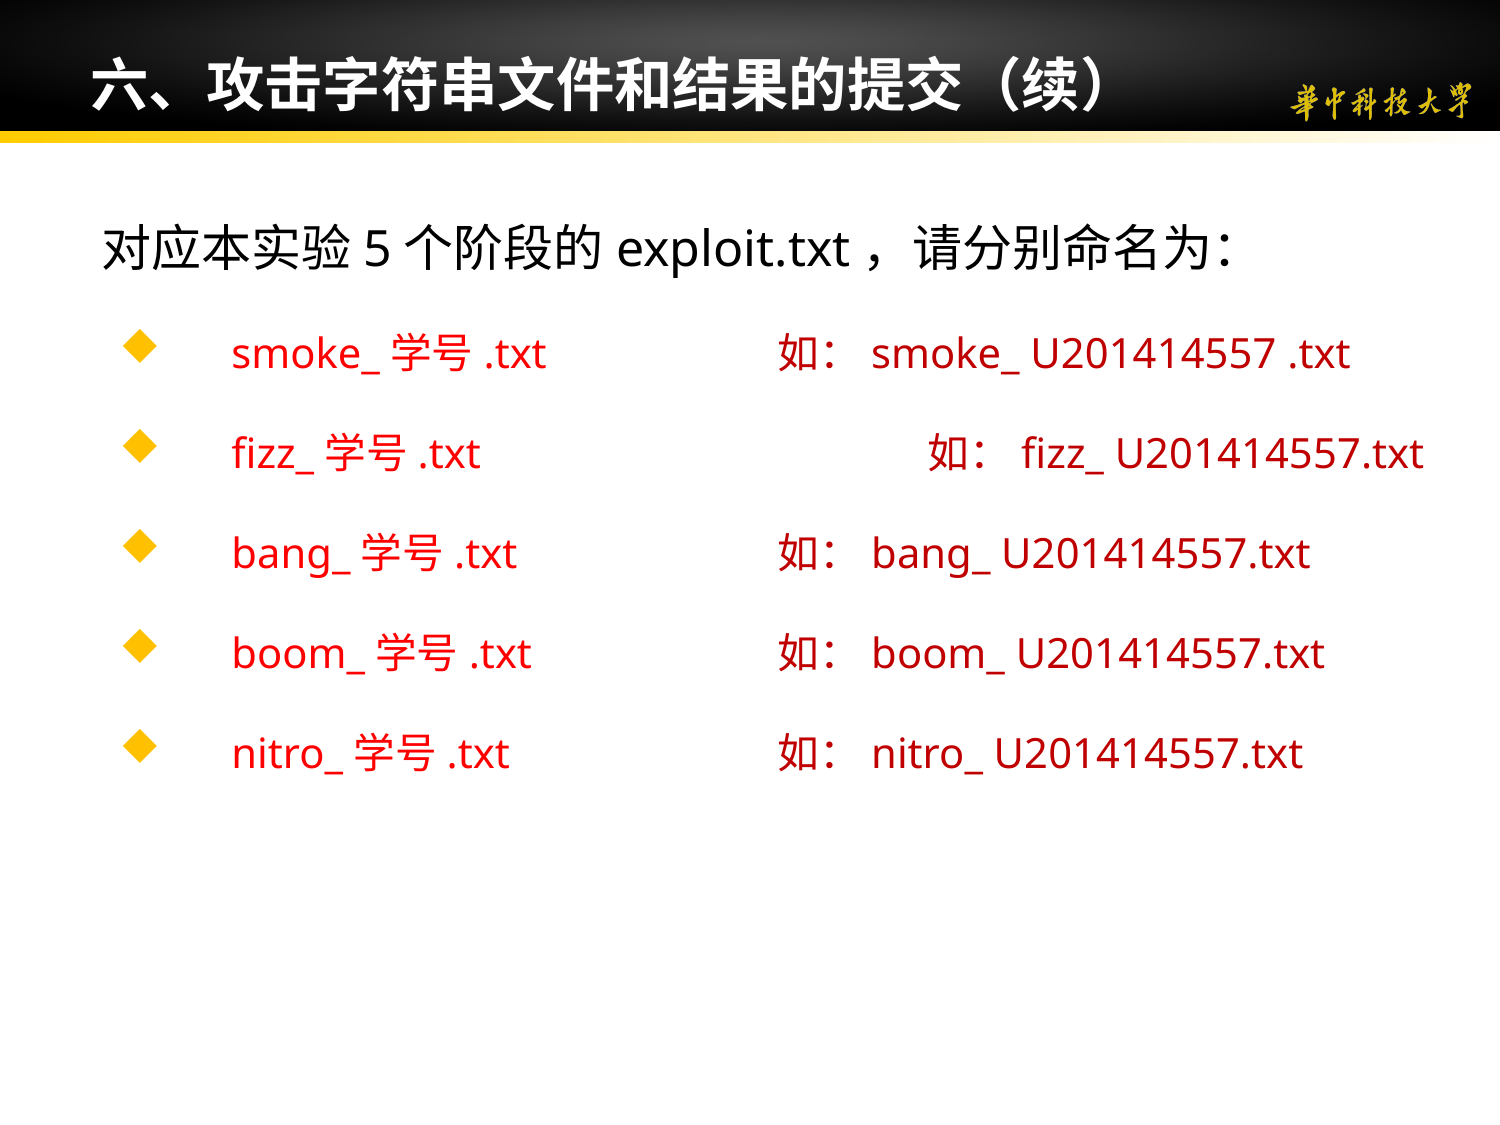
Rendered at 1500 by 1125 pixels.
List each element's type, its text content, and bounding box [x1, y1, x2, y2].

list 对应本实验5个阶段的exploit.txt，请分别命名为： smoke_学号.txt 如：smoke_ U201414557 .txt fizz_学号.txt 如：fizz_ U201414557.txt bang_学号.txt 如：bang_ U201414557.txt boom_学号.txt 如：boom_ U201414557.txt nitro_学号.txt 如：nitro_ U201414557.txt [29, 148, 1483, 1107]
picture [0, 0, 1500, 131]
title 六、攻击字符串文件和结果的提交（续） [74, 34, 1426, 131]
